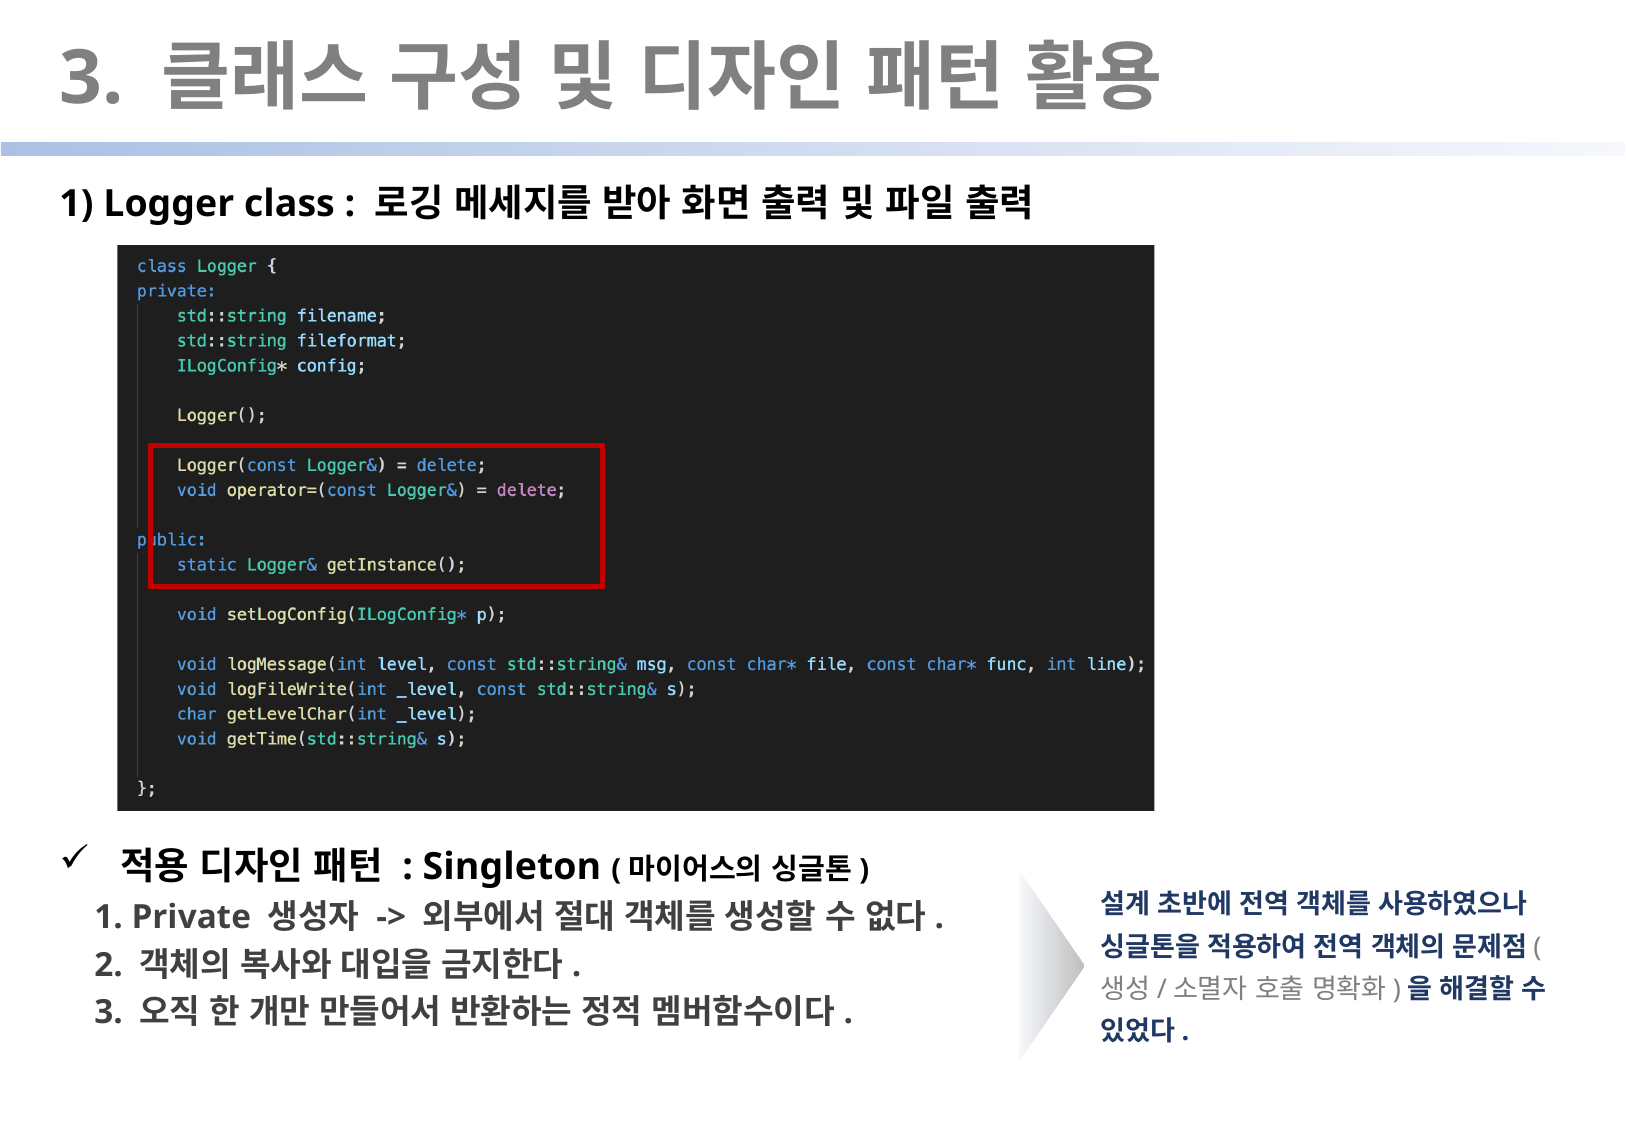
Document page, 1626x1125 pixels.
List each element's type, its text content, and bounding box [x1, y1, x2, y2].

text_box 설계 초반에 전역 객체를 사용하였으나 싱글톤을 적용하여 전역 객체의 문제점(생성/소멸자 호출 명확화)을 해결할 수 있었다. [1070, 869, 1599, 1054]
text_box 3. 클래스 구성 및 디자인 패턴 활용 [44, 15, 1447, 131]
text_box 적용 디자인 패턴 : Singleton (마이어스의 싱글톤) 1. Private 생성자 -> 외부에서 절대 객체를 생성할 수 없다. 2. 객체의 복사와 대입을 금지한다. 3. 오직 한 개만 만들어서 반환하는 정적 멤버함수이다. [44, 825, 1599, 1038]
picture [117, 245, 1155, 811]
text_box 1) Logger class : 로깅 메세지를 받아 화면 출력 및 파일 출력 [44, 163, 1599, 232]
text_box [1017, 866, 1086, 1066]
